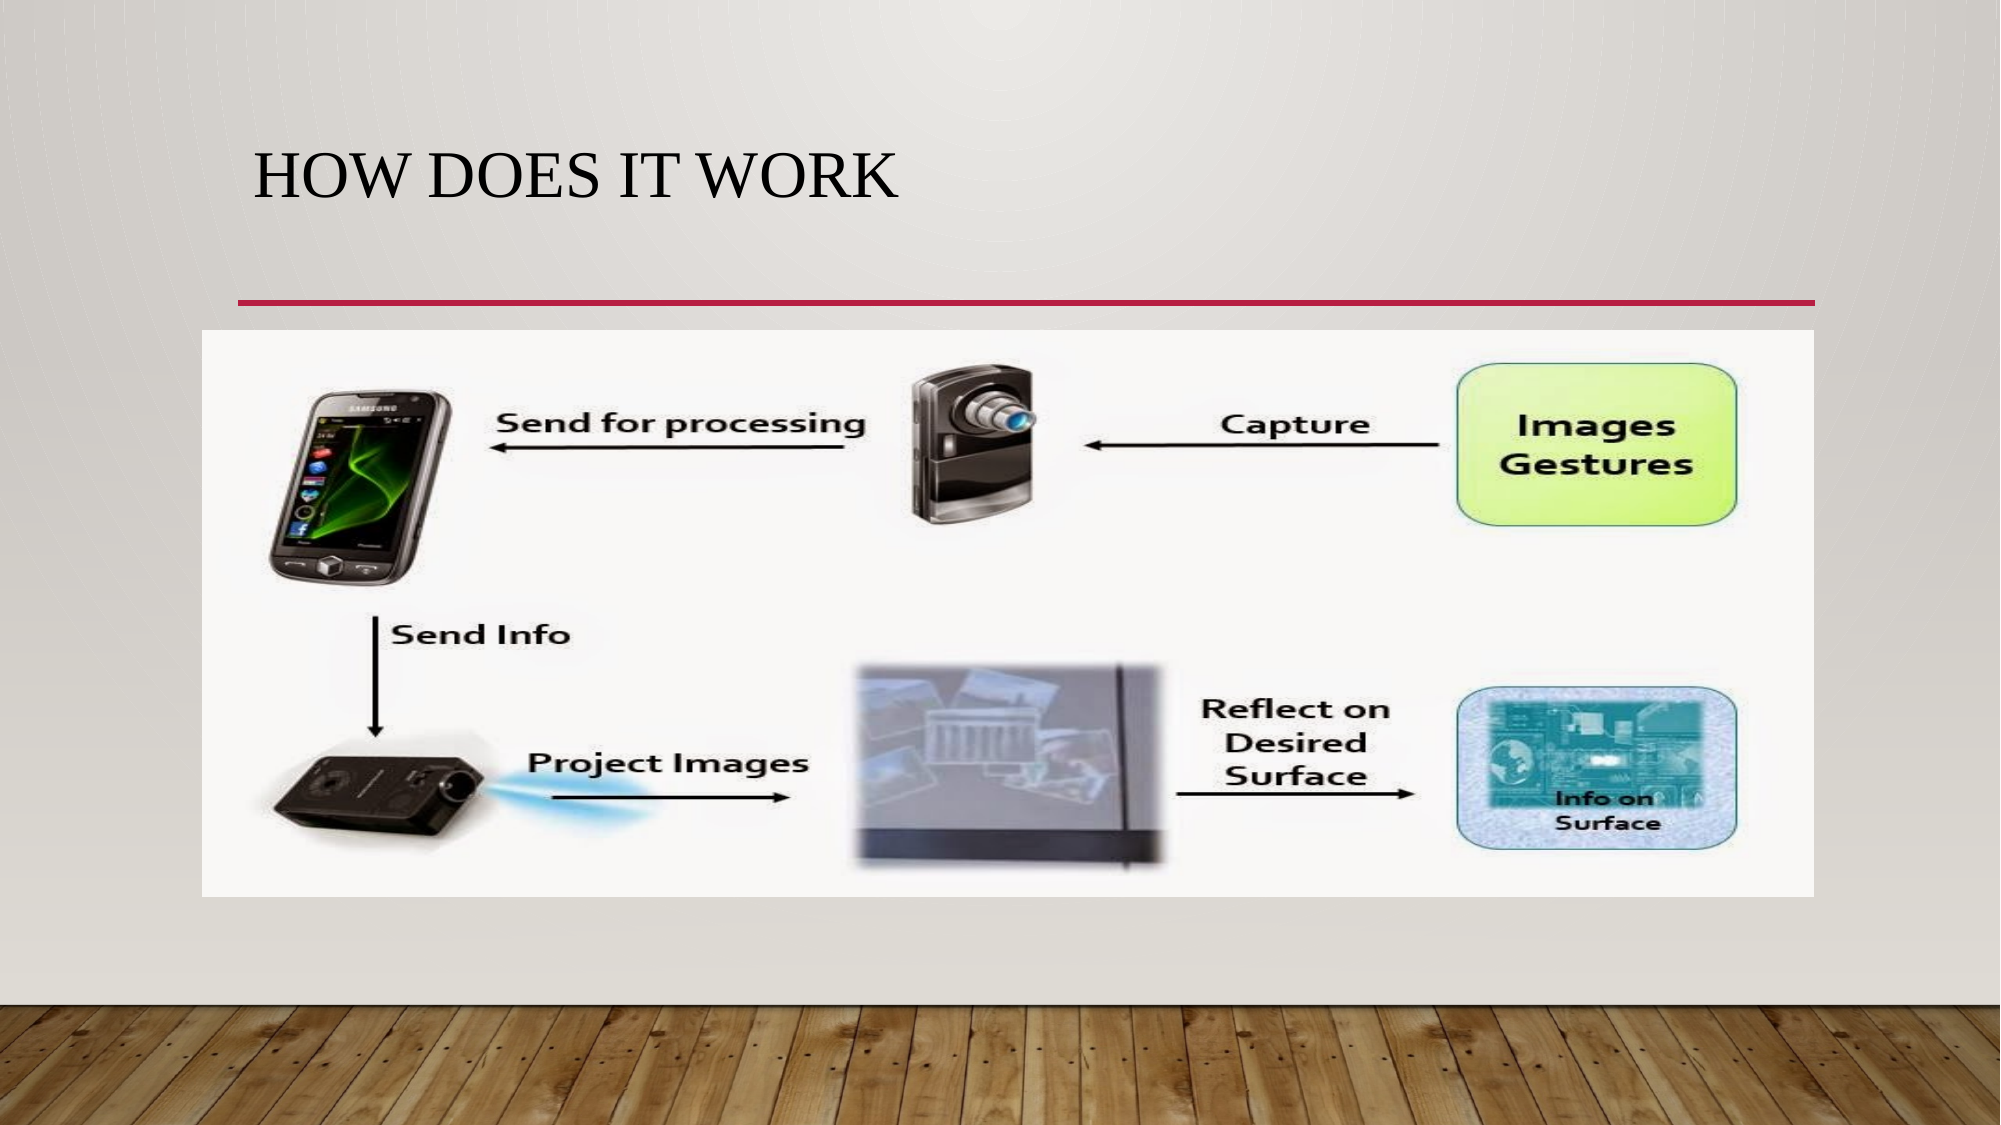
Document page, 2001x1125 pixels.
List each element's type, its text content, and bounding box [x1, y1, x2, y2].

picture [0, 1005, 2000, 1125]
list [201, 330, 1814, 897]
title How does it work [238, 131, 1814, 305]
